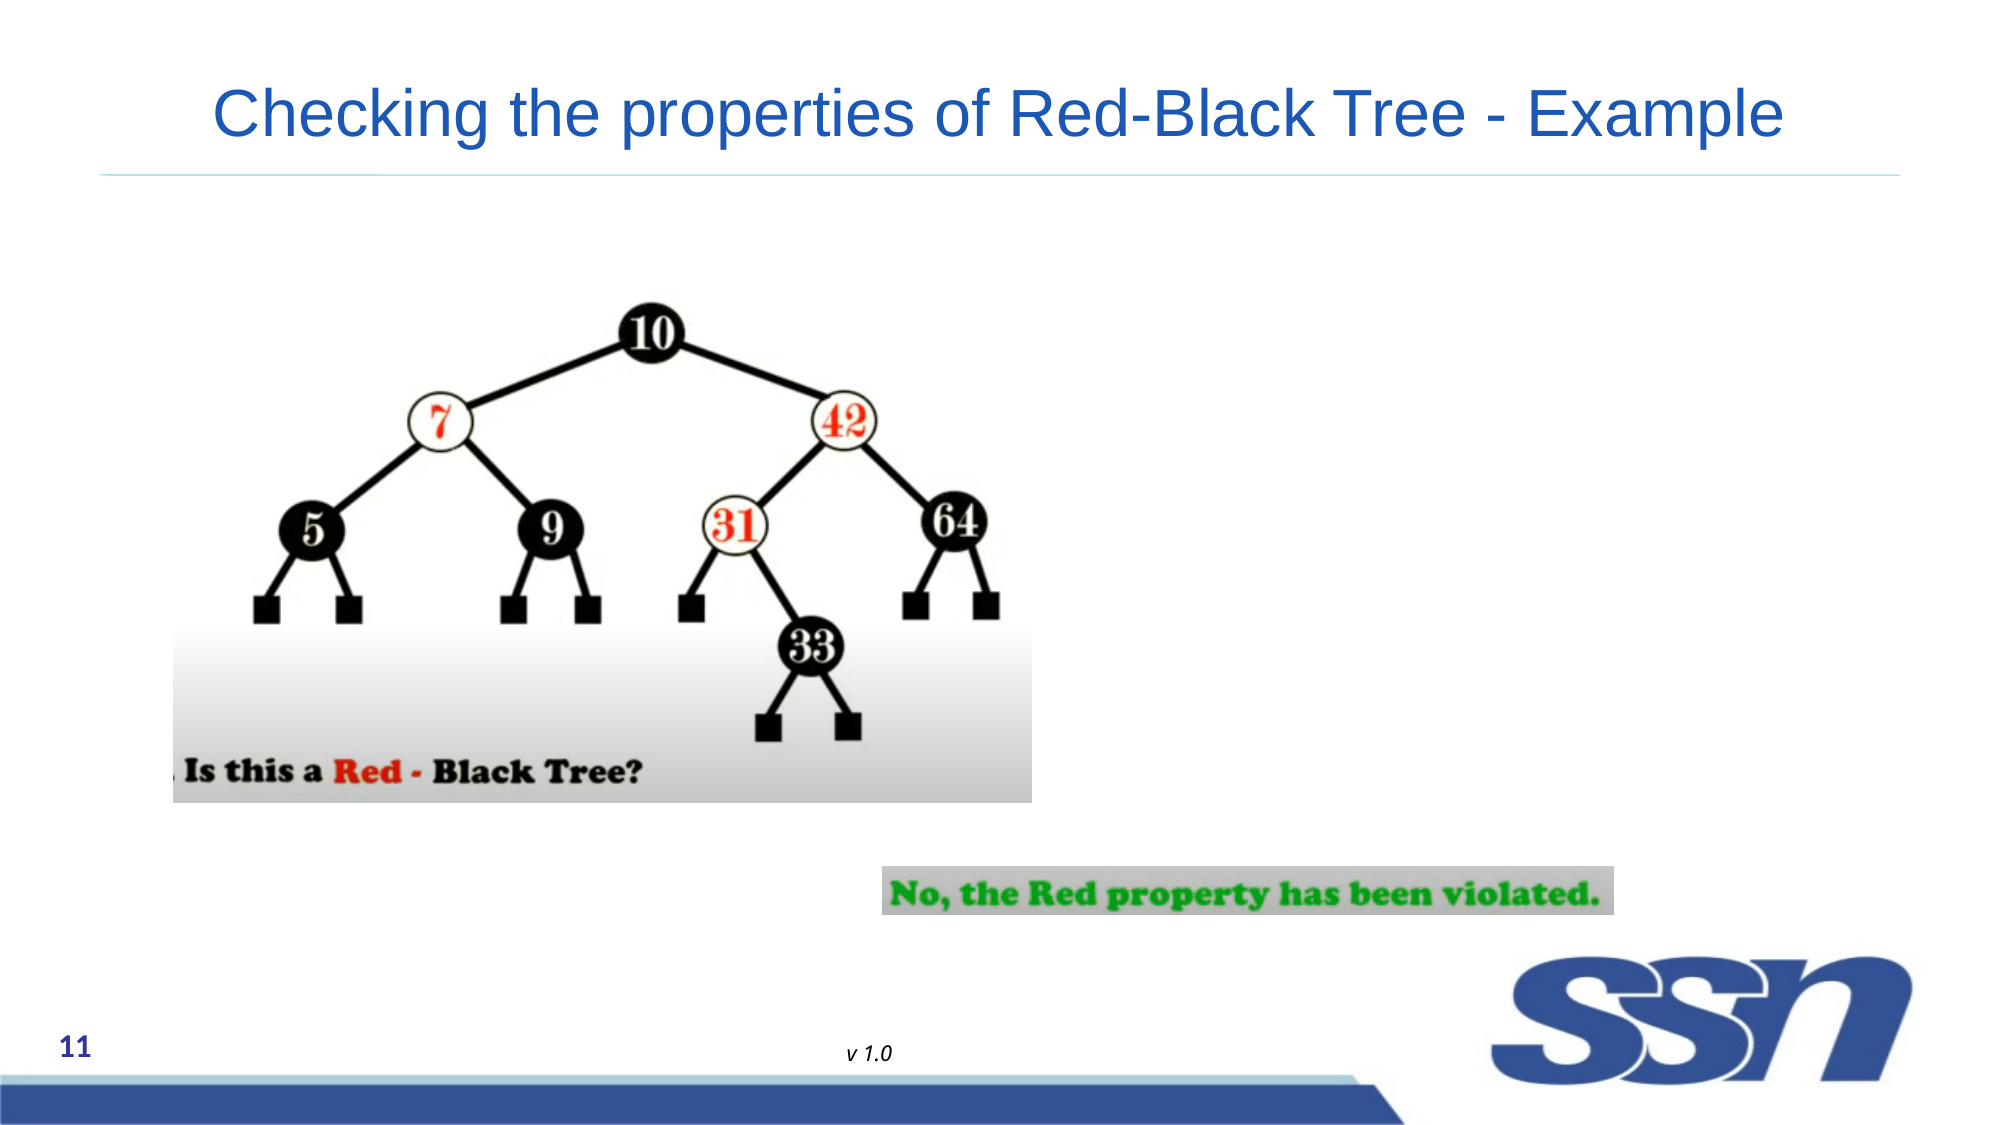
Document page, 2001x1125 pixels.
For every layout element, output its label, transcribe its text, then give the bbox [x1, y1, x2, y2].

picture [0, 866, 2000, 1125]
title Checking the properties of Red-Black Tree - Example [99, 45, 1900, 175]
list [172, 288, 1032, 804]
